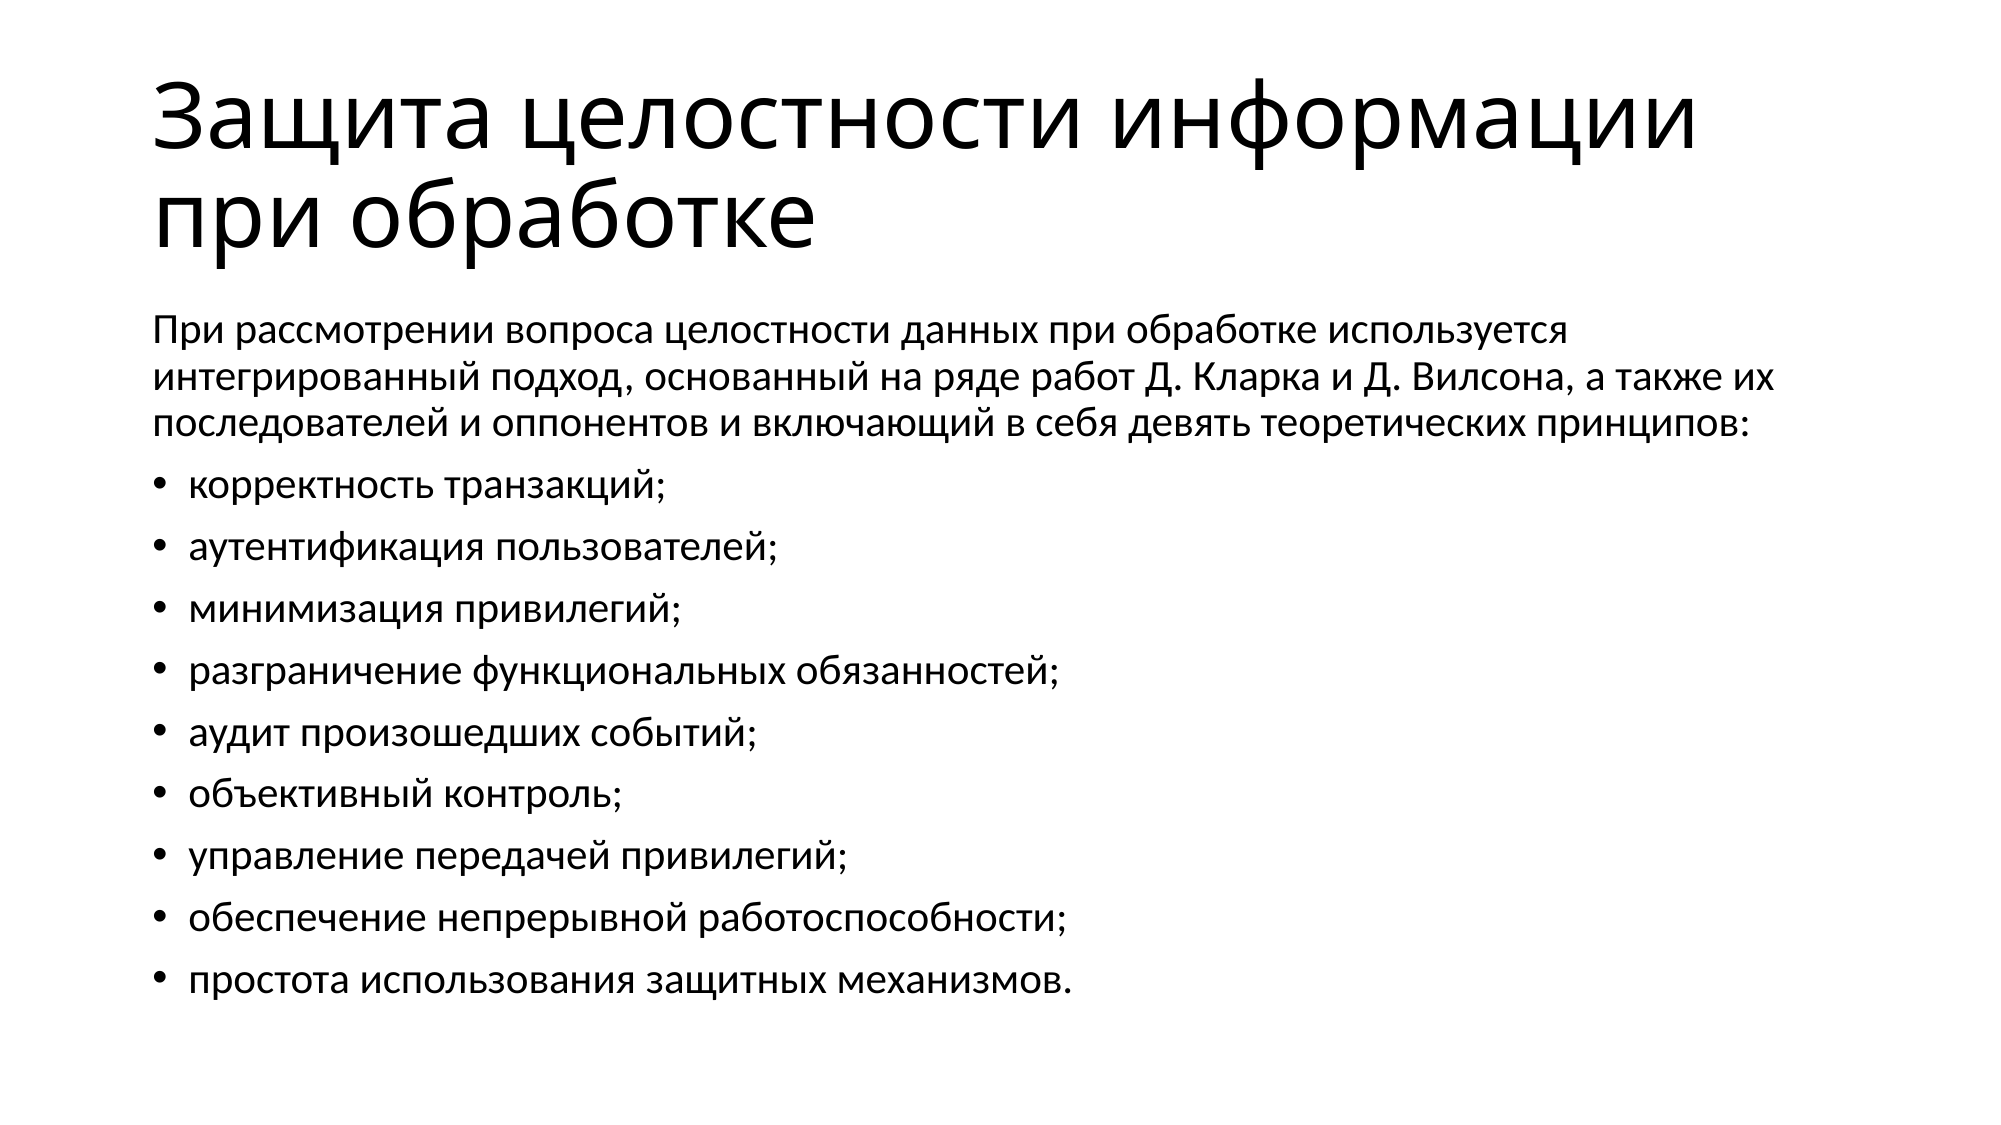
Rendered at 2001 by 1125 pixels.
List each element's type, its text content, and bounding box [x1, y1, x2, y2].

list При рассмотрении вопроса целостности данных при обработке используется интегрированный подход, основанный на ряде работ Д. Кларка и Д. Вилсона, а также их последователей и оппонентов и включающий в себя девять теоретических принципов: корректность транзакций; аутентификация пользователей; минимизация привилегий; разграничение функциональных обязанностей; аудит произошедших событий; объективный контроль; управление передачей привилегий; обеспечение непрерывной работоспособности; простота использования защитных механизмов. [137, 299, 1863, 1014]
title Защита целостности информации при обработке [137, 59, 1863, 278]
